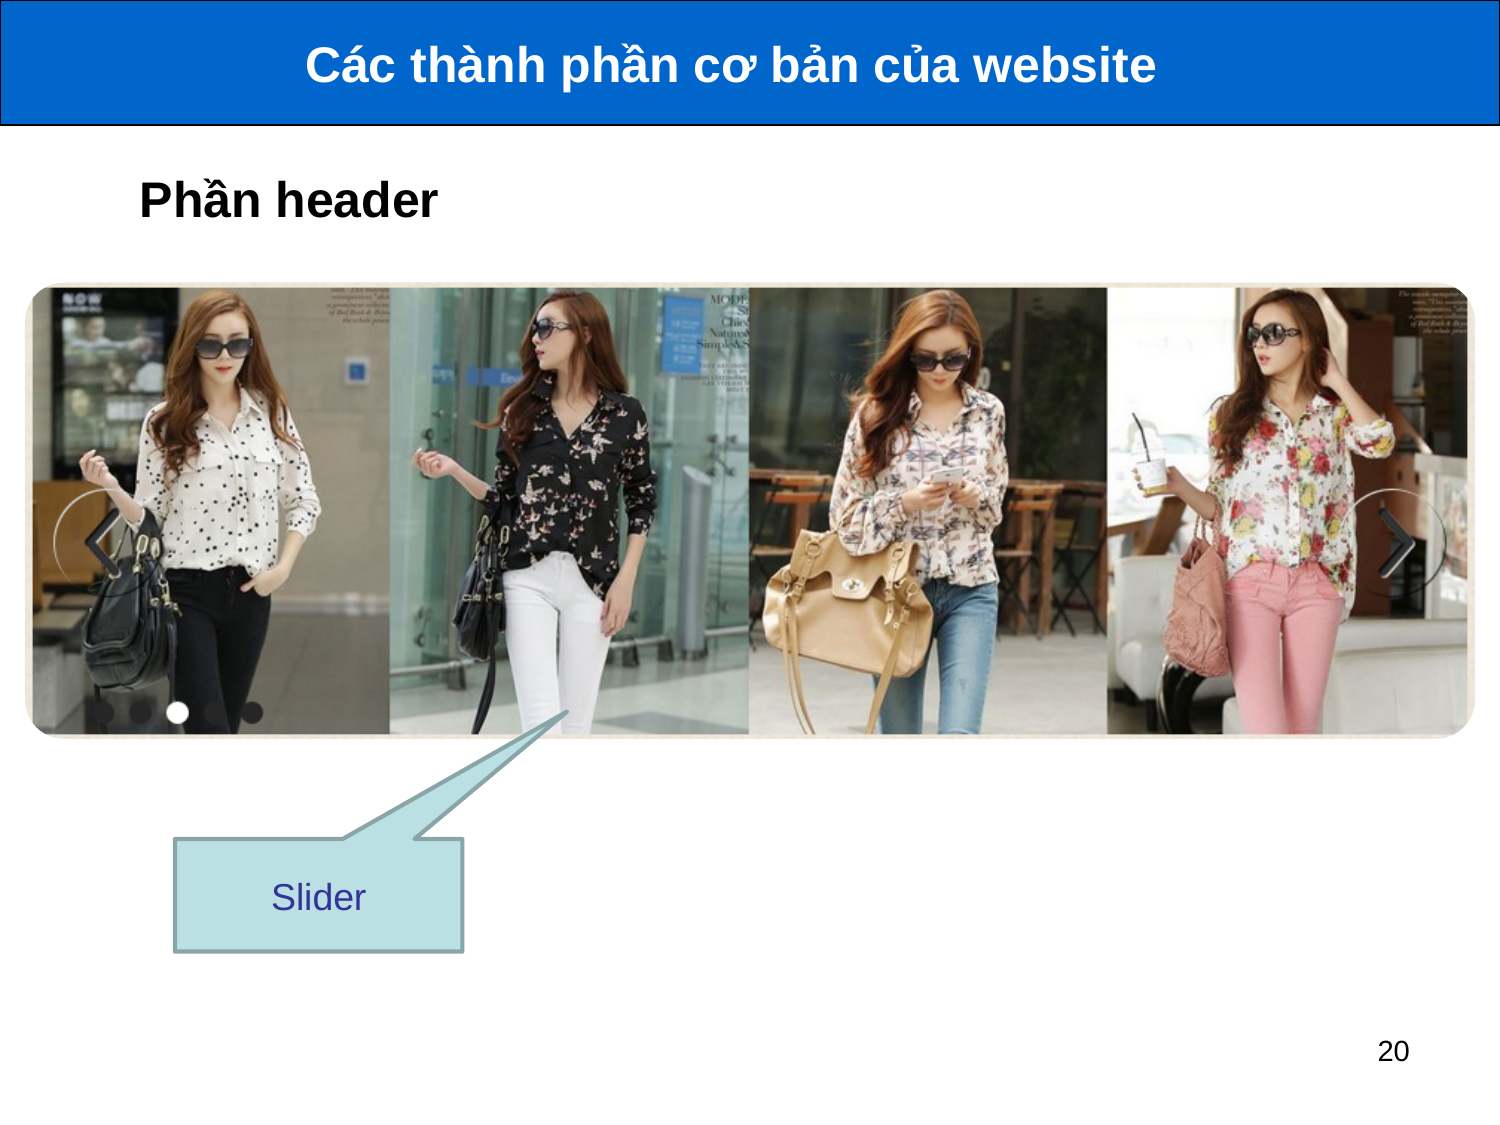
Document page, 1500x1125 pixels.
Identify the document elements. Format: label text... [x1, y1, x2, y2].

picture [24, 282, 1476, 739]
text_box Slider [172, 748, 527, 954]
text_box [0, 0, 1500, 125]
text_box Các thành phần cơ bản của website [274, 24, 1188, 100]
text_box Phần header [124, 160, 1163, 235]
slide_number 20 [1074, 1024, 1425, 1103]
